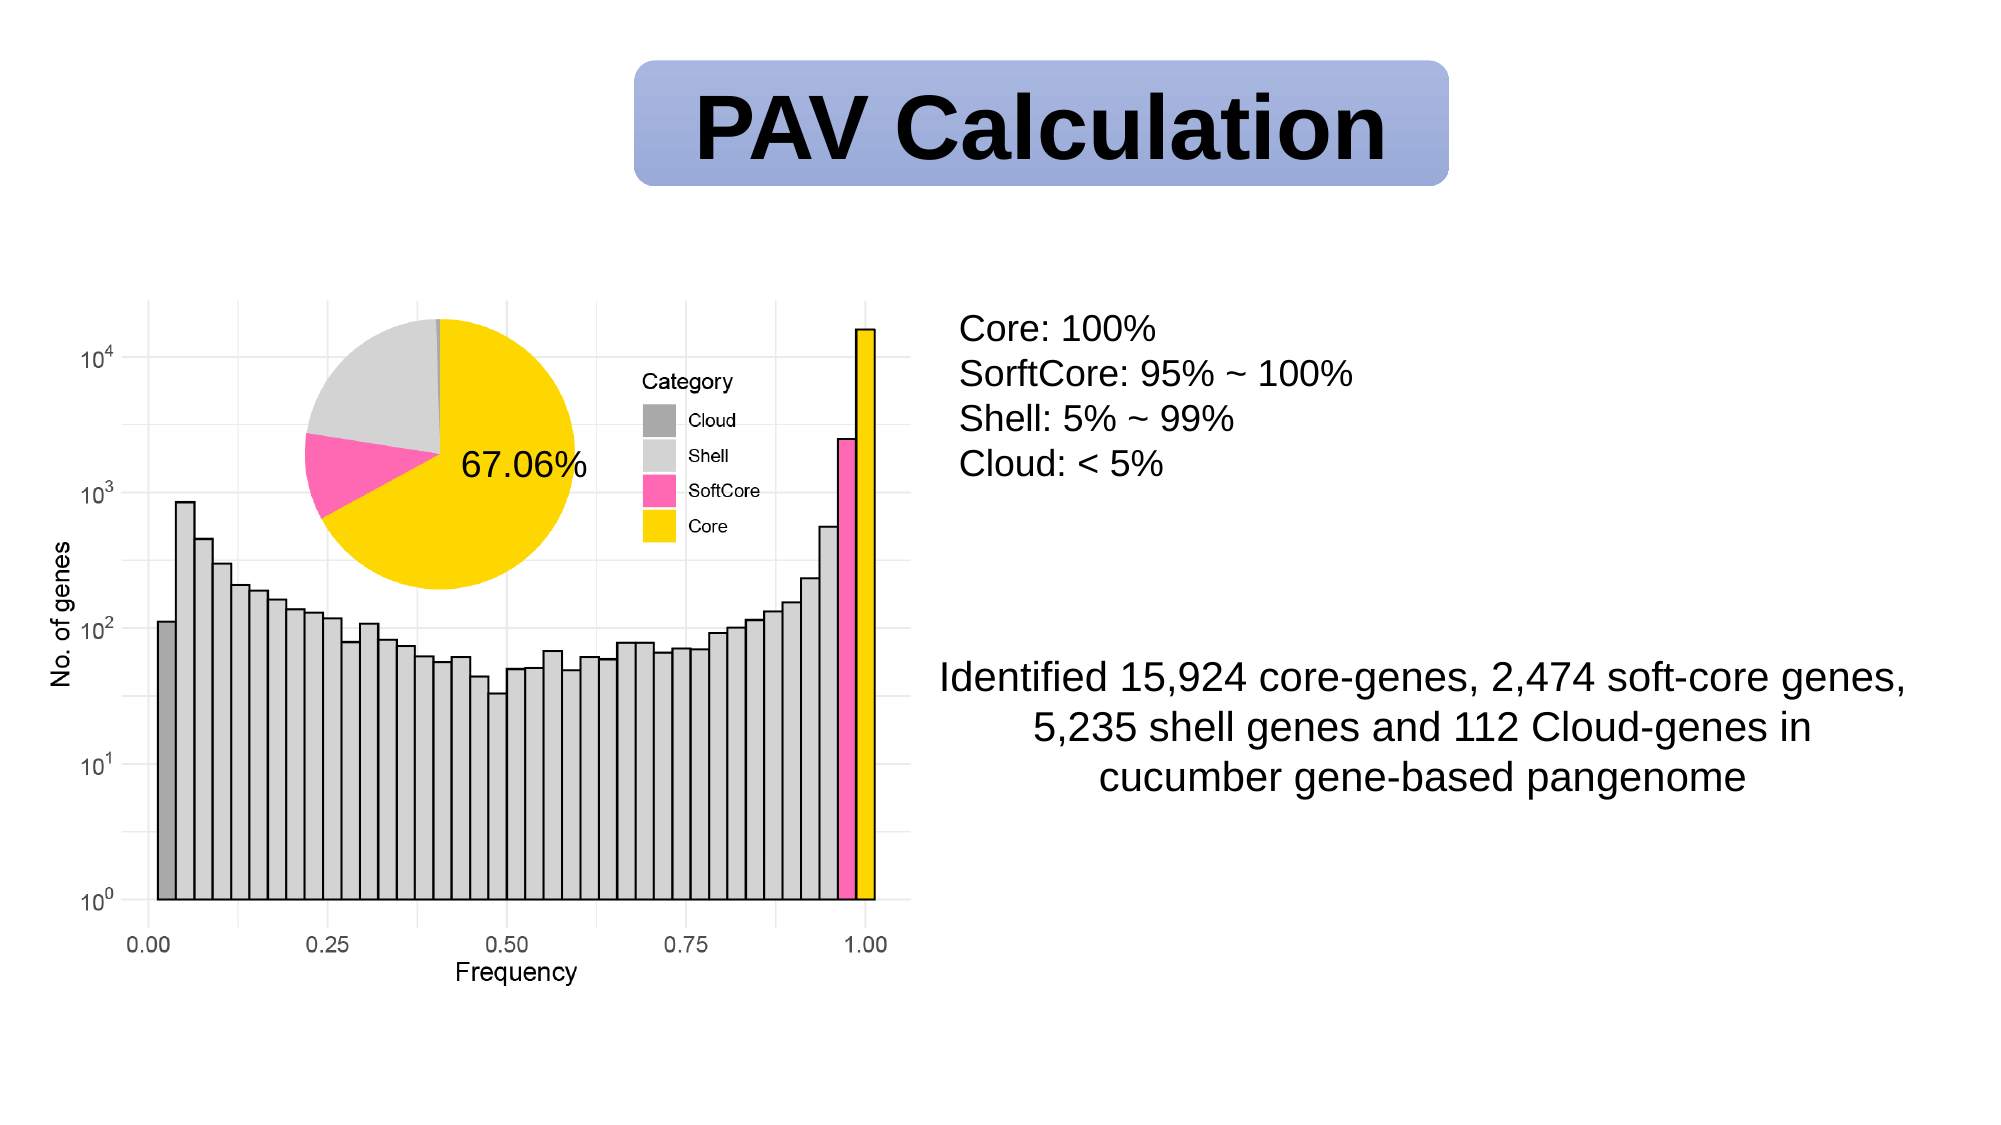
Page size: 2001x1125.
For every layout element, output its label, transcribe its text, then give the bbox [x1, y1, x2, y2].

text_box PAV Calculation [633, 59, 1450, 187]
text_box Core: 100% SorftCore: 95% ~ 100% Shell: 5% ~ 99% Cloud: < 5% [944, 296, 1385, 491]
picture [45, 295, 923, 989]
text_box Identified 15,924 core-genes, 2,474 soft-core genes, 5,235 shell genes and 112 Cloud-genes in cucumber gene-based pangenome [923, 641, 1924, 807]
